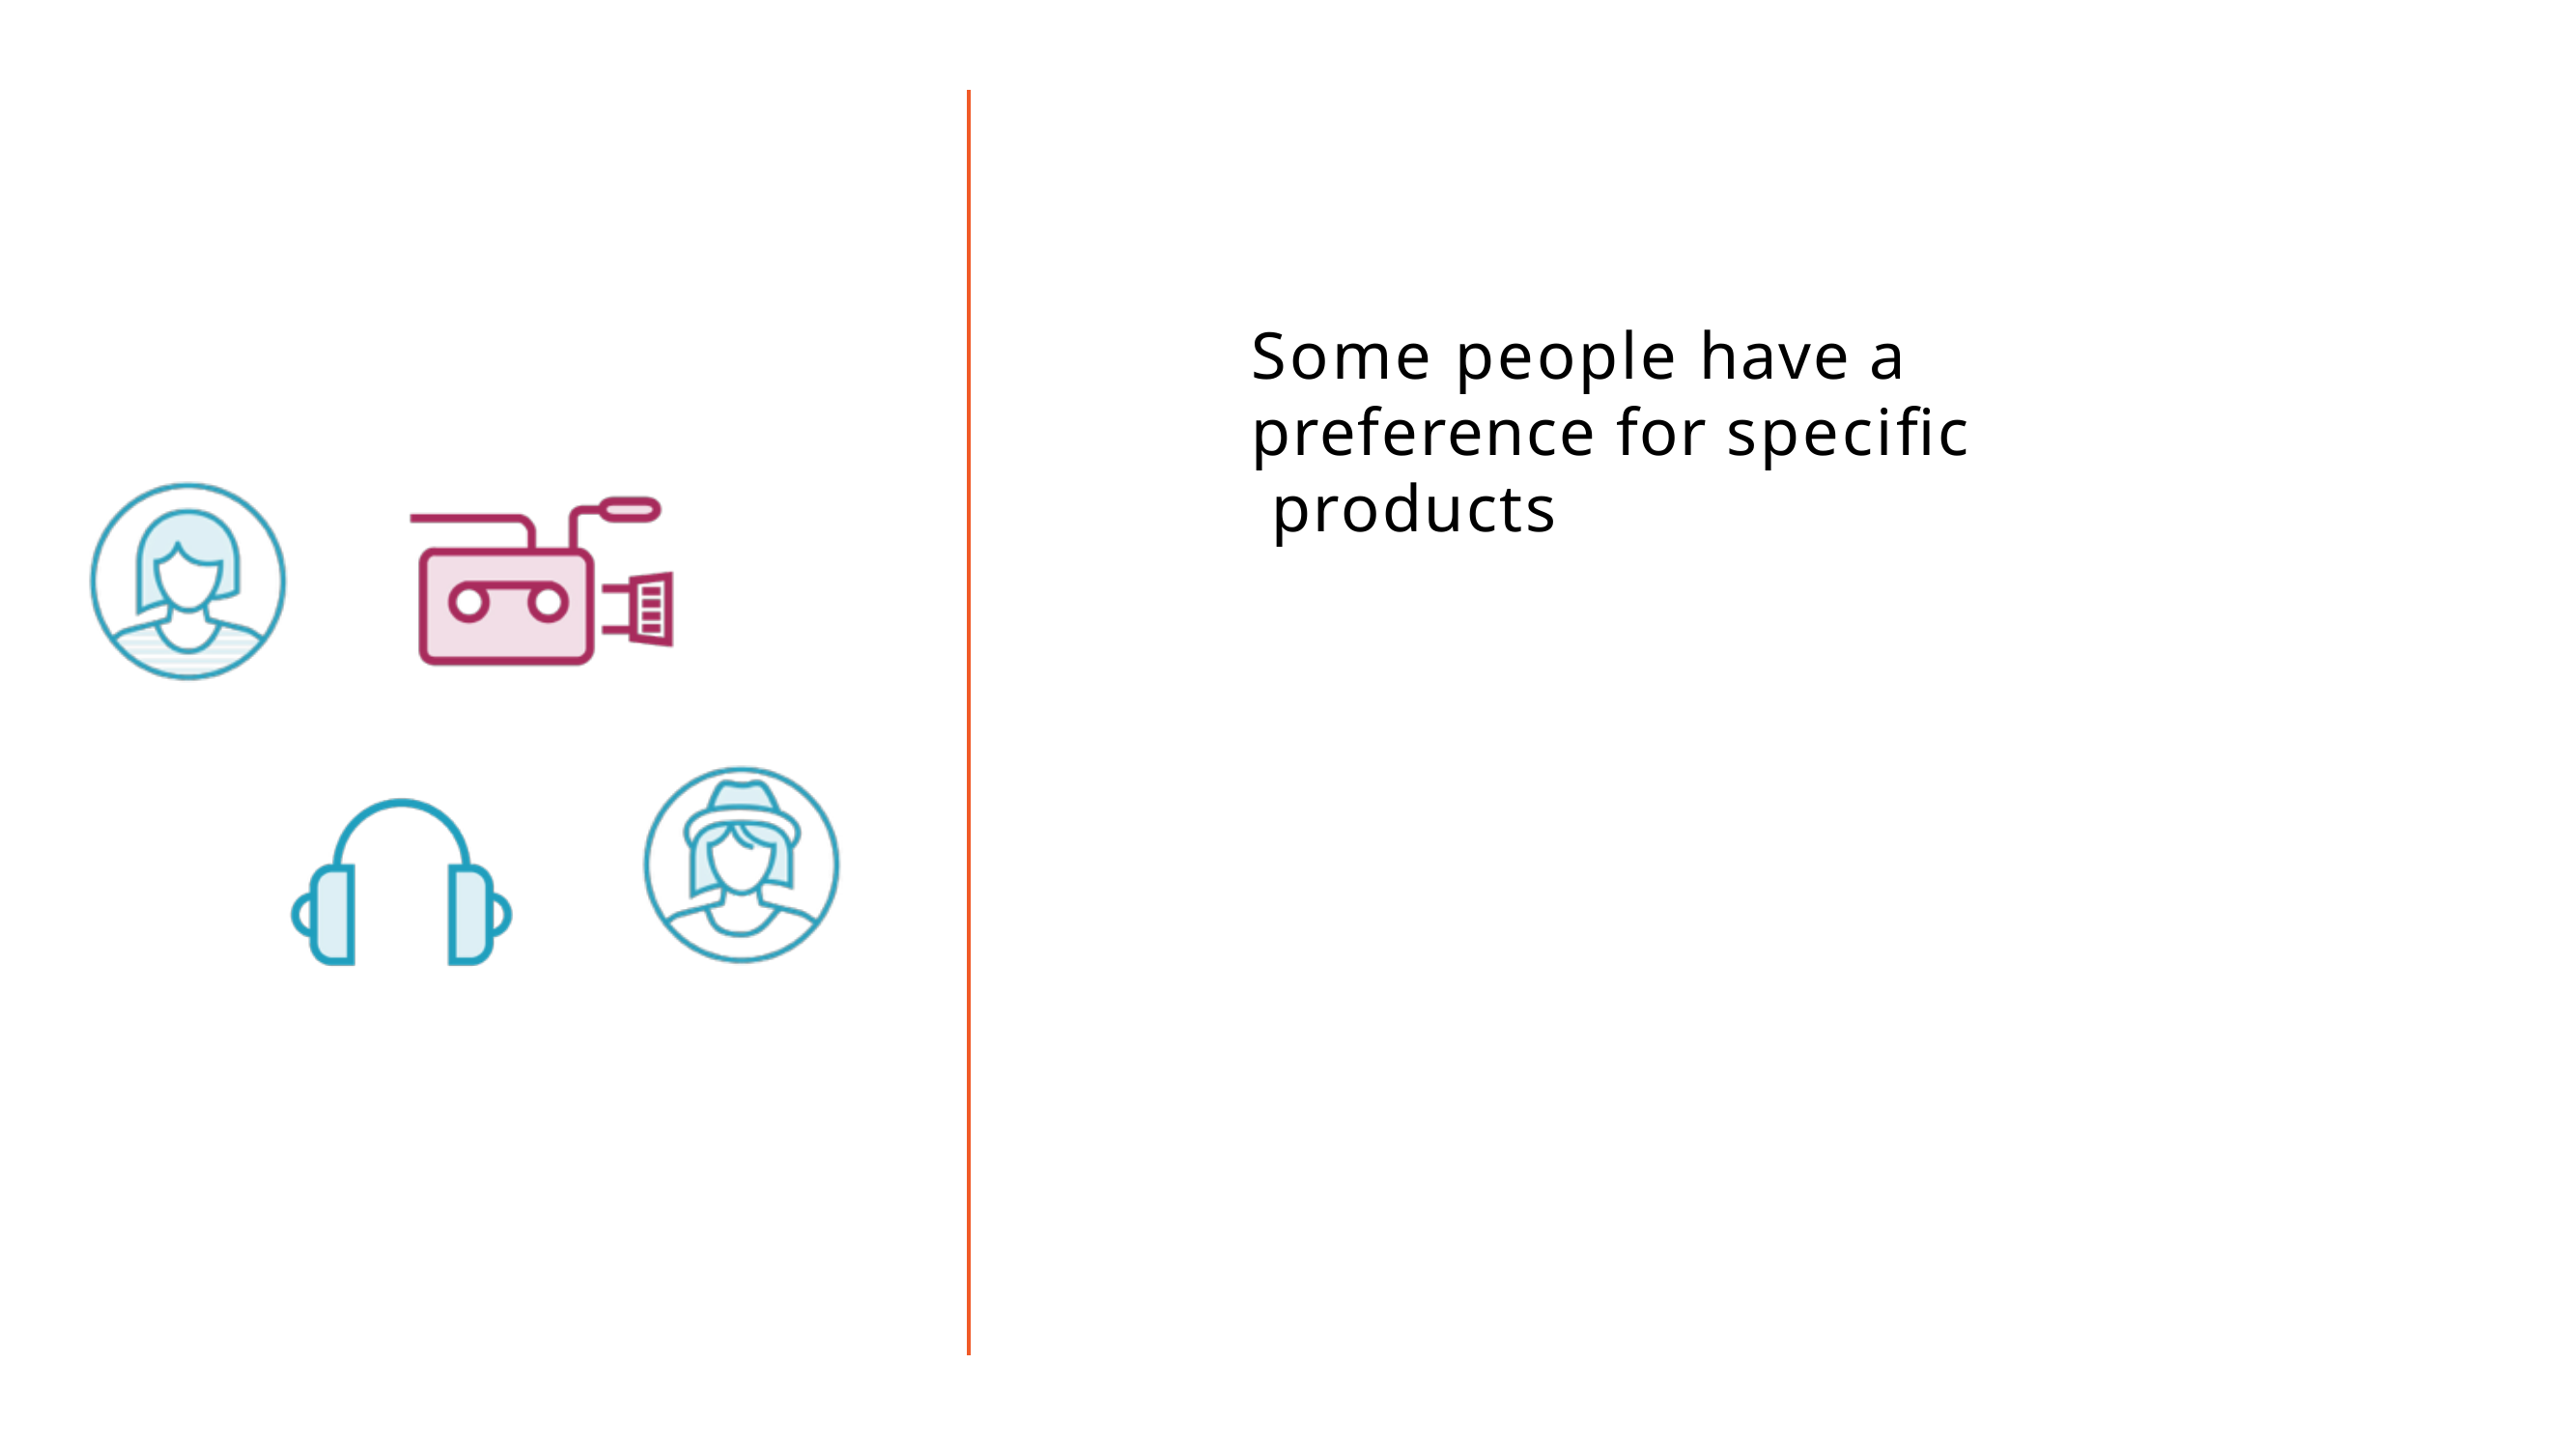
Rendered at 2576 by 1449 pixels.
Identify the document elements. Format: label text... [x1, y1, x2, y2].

text_box [88, 480, 290, 683]
title Some people have a preference for specific products [1249, 309, 1983, 557]
text_box [287, 794, 518, 971]
text_box [406, 493, 679, 670]
text_box [641, 764, 843, 966]
